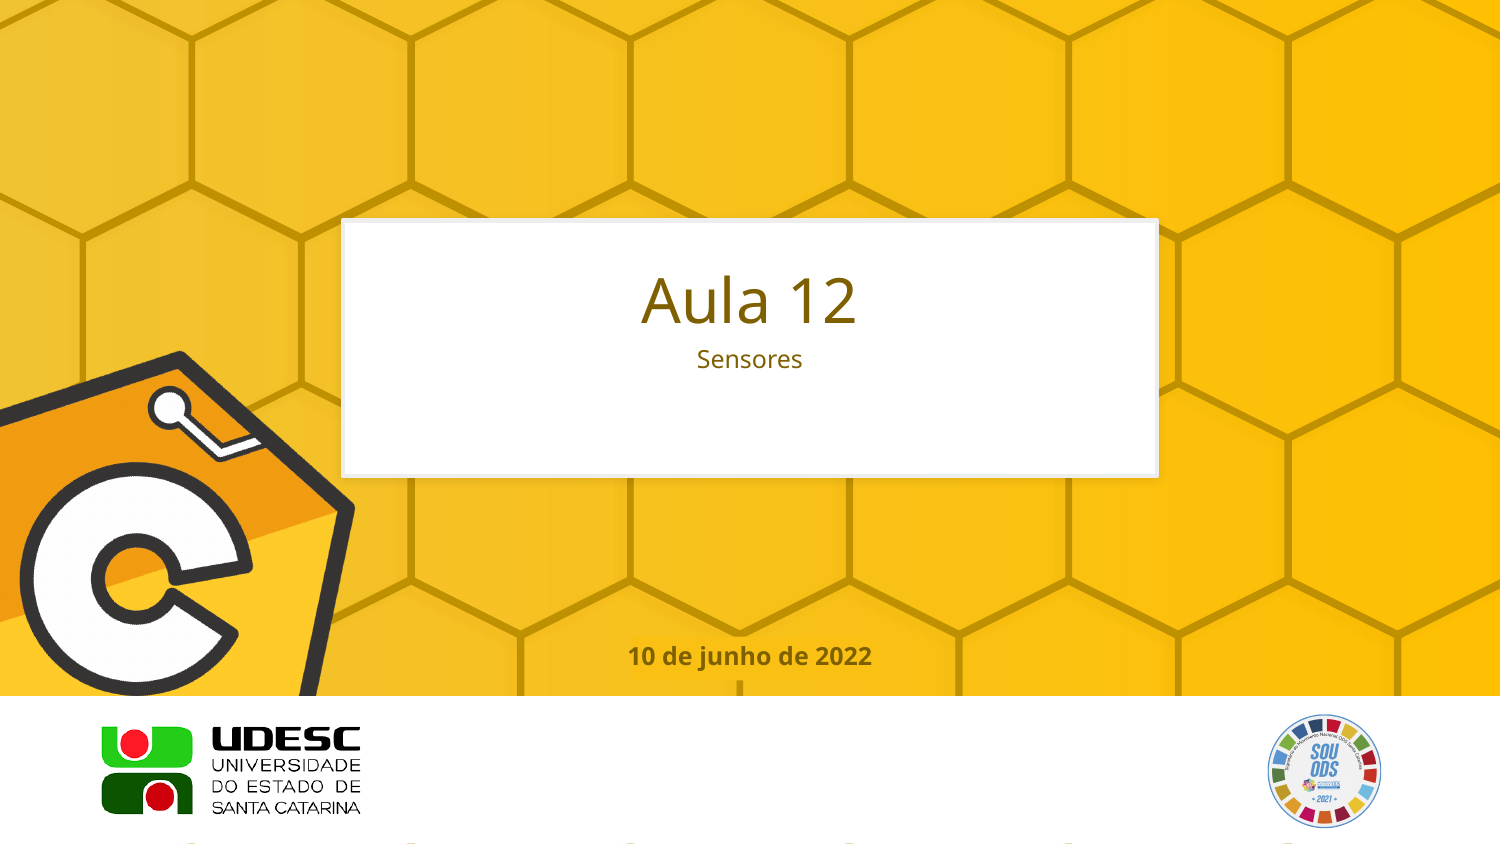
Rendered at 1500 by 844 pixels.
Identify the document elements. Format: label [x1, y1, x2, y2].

picture [1264, 708, 1389, 832]
text_box [0, 0, 1500, 844]
picture [0, 249, 537, 844]
